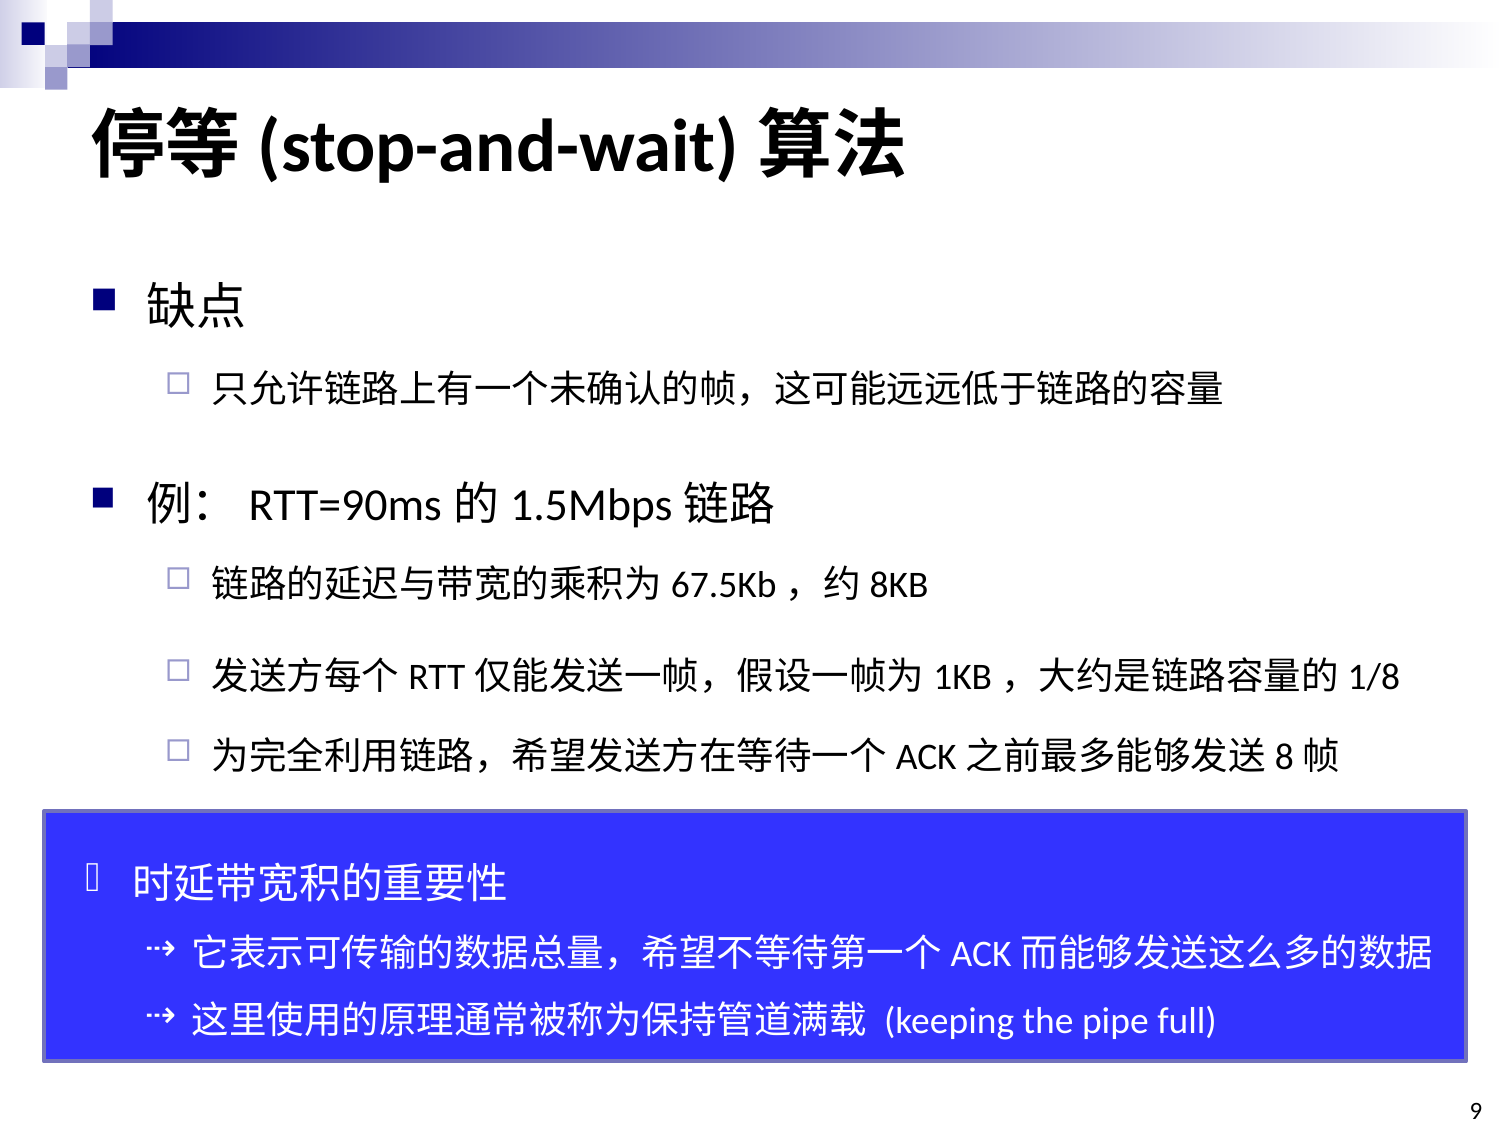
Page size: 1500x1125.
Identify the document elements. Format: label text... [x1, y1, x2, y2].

slide_number 9 [1448, 1100, 1483, 1125]
title 停等(stop-and-wait)算法 [75, 75, 1425, 209]
text_box 时延带宽积的重要性 它表示可传输的数据总量，希望不等待第一个ACK而能够发送这么多的数据 这里使用的原理通常被称为保持管道满载 (keeping the pipe full) [42, 809, 1468, 1063]
list 缺点 只允许链路上有一个未确认的帧，这可能远远低于链路的容量 例：RTT=90ms的1.5Mbps链路 链路的延迟与带宽的乘积为67.5Kb，约8KB 发送方每个RTT仅能发送一帧，假设一帧为1KB，大约是链路容量的1/8 为完全利用链路，希望发送方在等待一个ACK之前最多能够发送8帧 [75, 237, 1425, 801]
